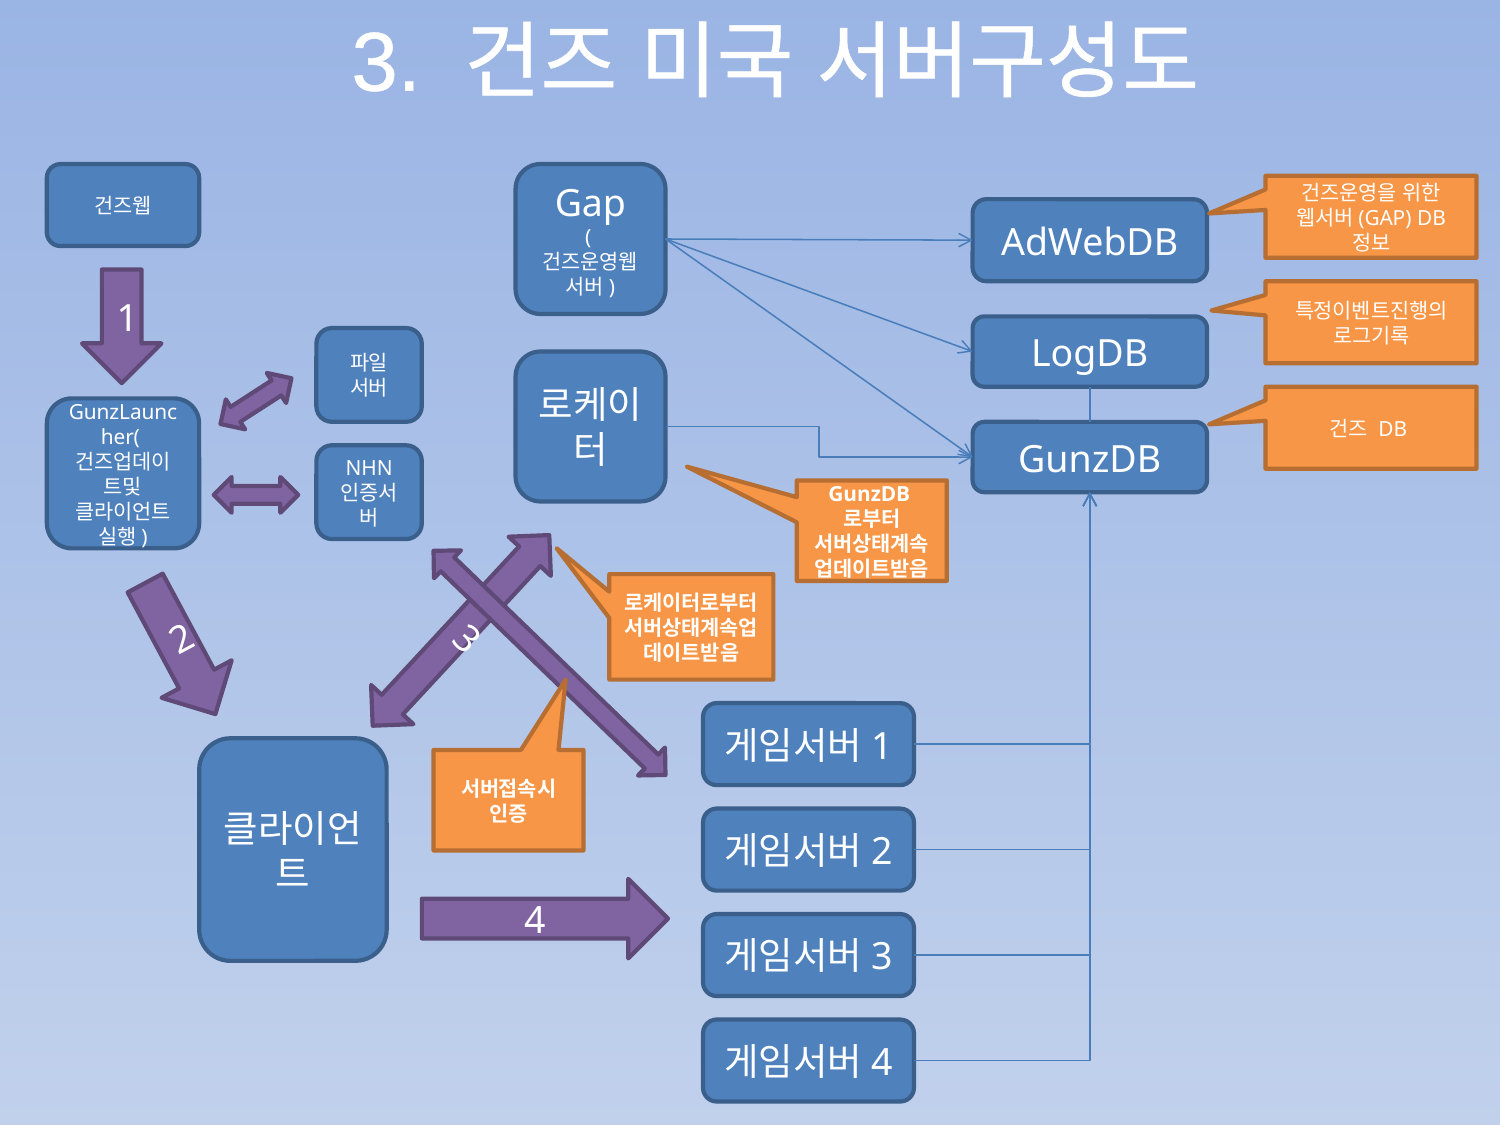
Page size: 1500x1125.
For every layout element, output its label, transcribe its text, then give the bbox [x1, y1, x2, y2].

text_box 특정이벤트진행의 로그기록 [1209, 279, 1479, 366]
text_box Gap (건즈운영웹서버) [513, 161, 668, 317]
text_box 건즈운영을 위한 웹서버(GAP) DB 정보 [1206, 173, 1479, 260]
text_box 2 [125, 571, 234, 717]
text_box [665, 238, 973, 352]
text_box LogDB [977, 314, 1210, 389]
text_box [665, 426, 973, 458]
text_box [665, 359, 973, 426]
text_box [431, 548, 668, 778]
text_box GunzDB로부터 서버상태계속업데이트받음 [685, 467, 949, 584]
text_box 게임서버3 [700, 911, 908, 999]
text_box 게임서버4 [700, 1017, 917, 1104]
text_box AdWebDB [970, 197, 1210, 284]
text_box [913, 491, 1091, 1061]
text_box 1 [80, 267, 164, 386]
text_box 3. 건즈 미국 서버구성도 [336, 0, 1215, 115]
text_box 클라이언트 [197, 736, 389, 963]
text_box 로케이터로부터 서버상태계속업데이트받음 [554, 546, 776, 682]
text_box 서버접속시 인증 [431, 677, 586, 853]
text_box GunzLauncher(건즈업데이트및 클라이언트실행) [44, 396, 202, 551]
text_box [211, 475, 301, 515]
text_box [218, 370, 294, 432]
text_box 로케이터 [513, 349, 668, 504]
text_box 4 [419, 876, 671, 961]
text_box 건즈 DB [1206, 384, 1479, 471]
text_box GunzDB [970, 419, 1210, 495]
text_box 3 [483, 533, 553, 605]
text_box 게임서버2 [700, 806, 907, 893]
text_box 파일 서버 [314, 325, 424, 424]
text_box NHN 인증서버 [314, 443, 424, 542]
text_box 게임서버1 [700, 700, 907, 788]
text_box 건즈웹 [44, 161, 202, 249]
text_box 3 [369, 600, 491, 728]
